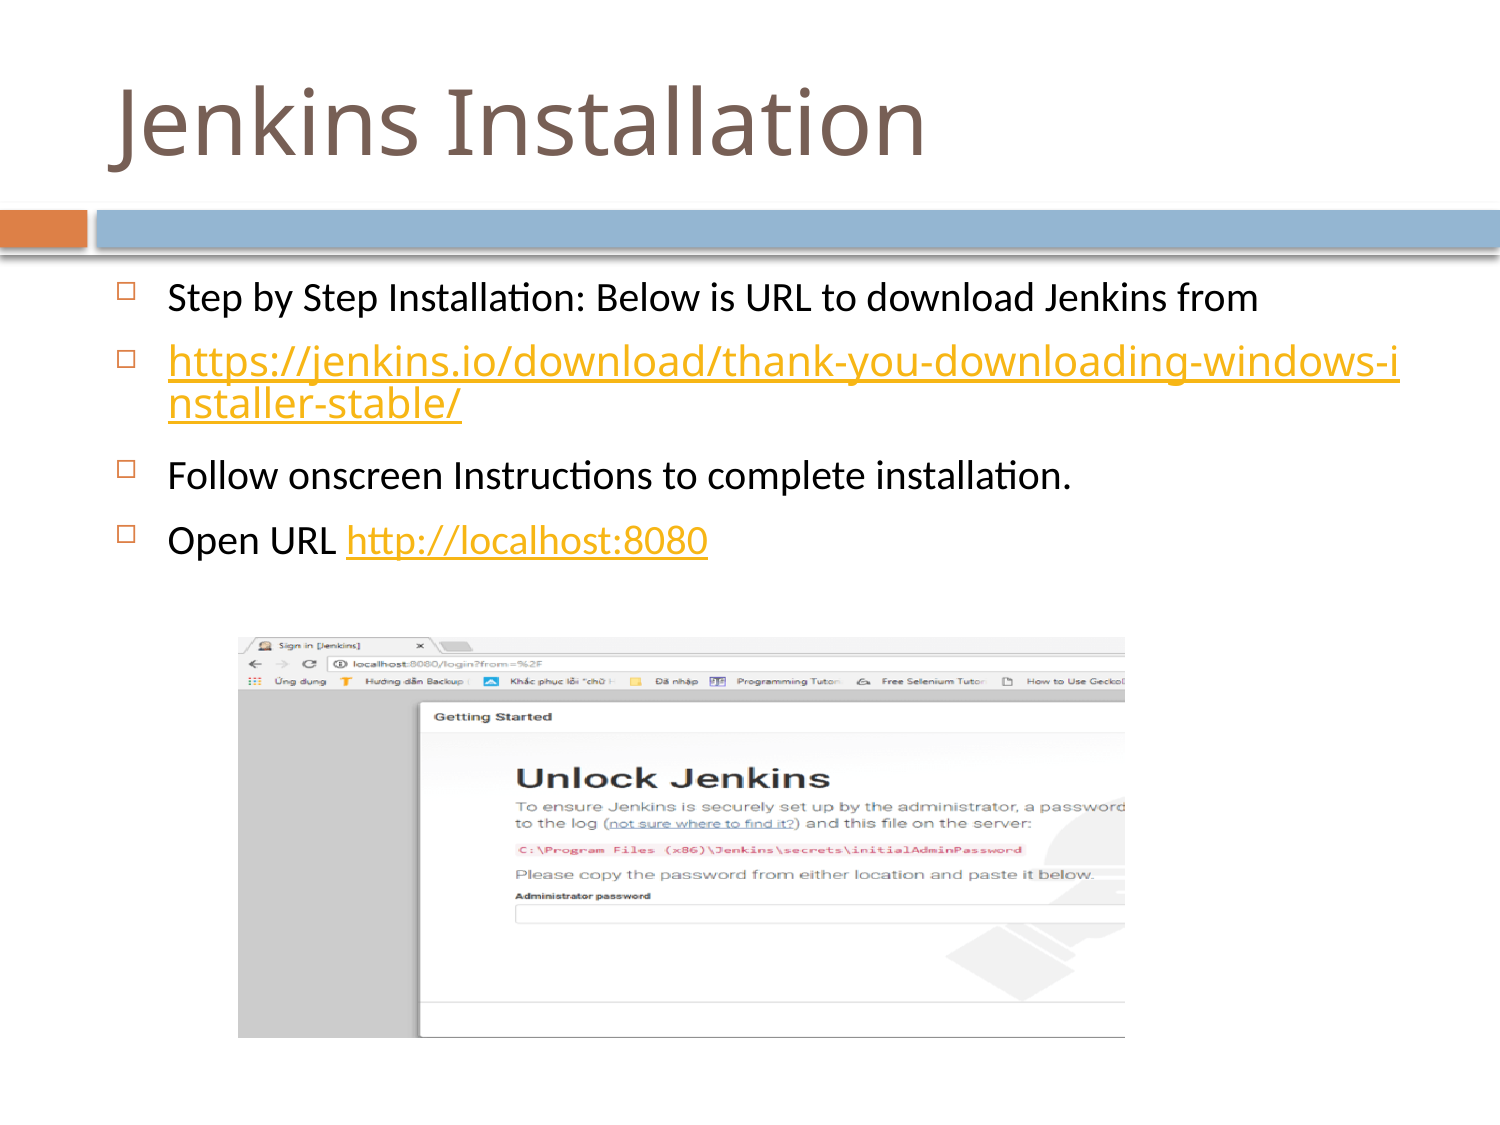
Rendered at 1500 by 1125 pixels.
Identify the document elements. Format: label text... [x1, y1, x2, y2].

picture [237, 637, 1126, 1038]
list Step by Step Installation: Below is URL to download Jenkins from https://jenkins.io/download/thank-you-downloading-windows-installer-stable/ Follow onscreen Instructions to complete installation. Open URL http://localhost:8080 [100, 262, 1438, 1000]
title Jenkins Installation [100, 37, 1438, 200]
